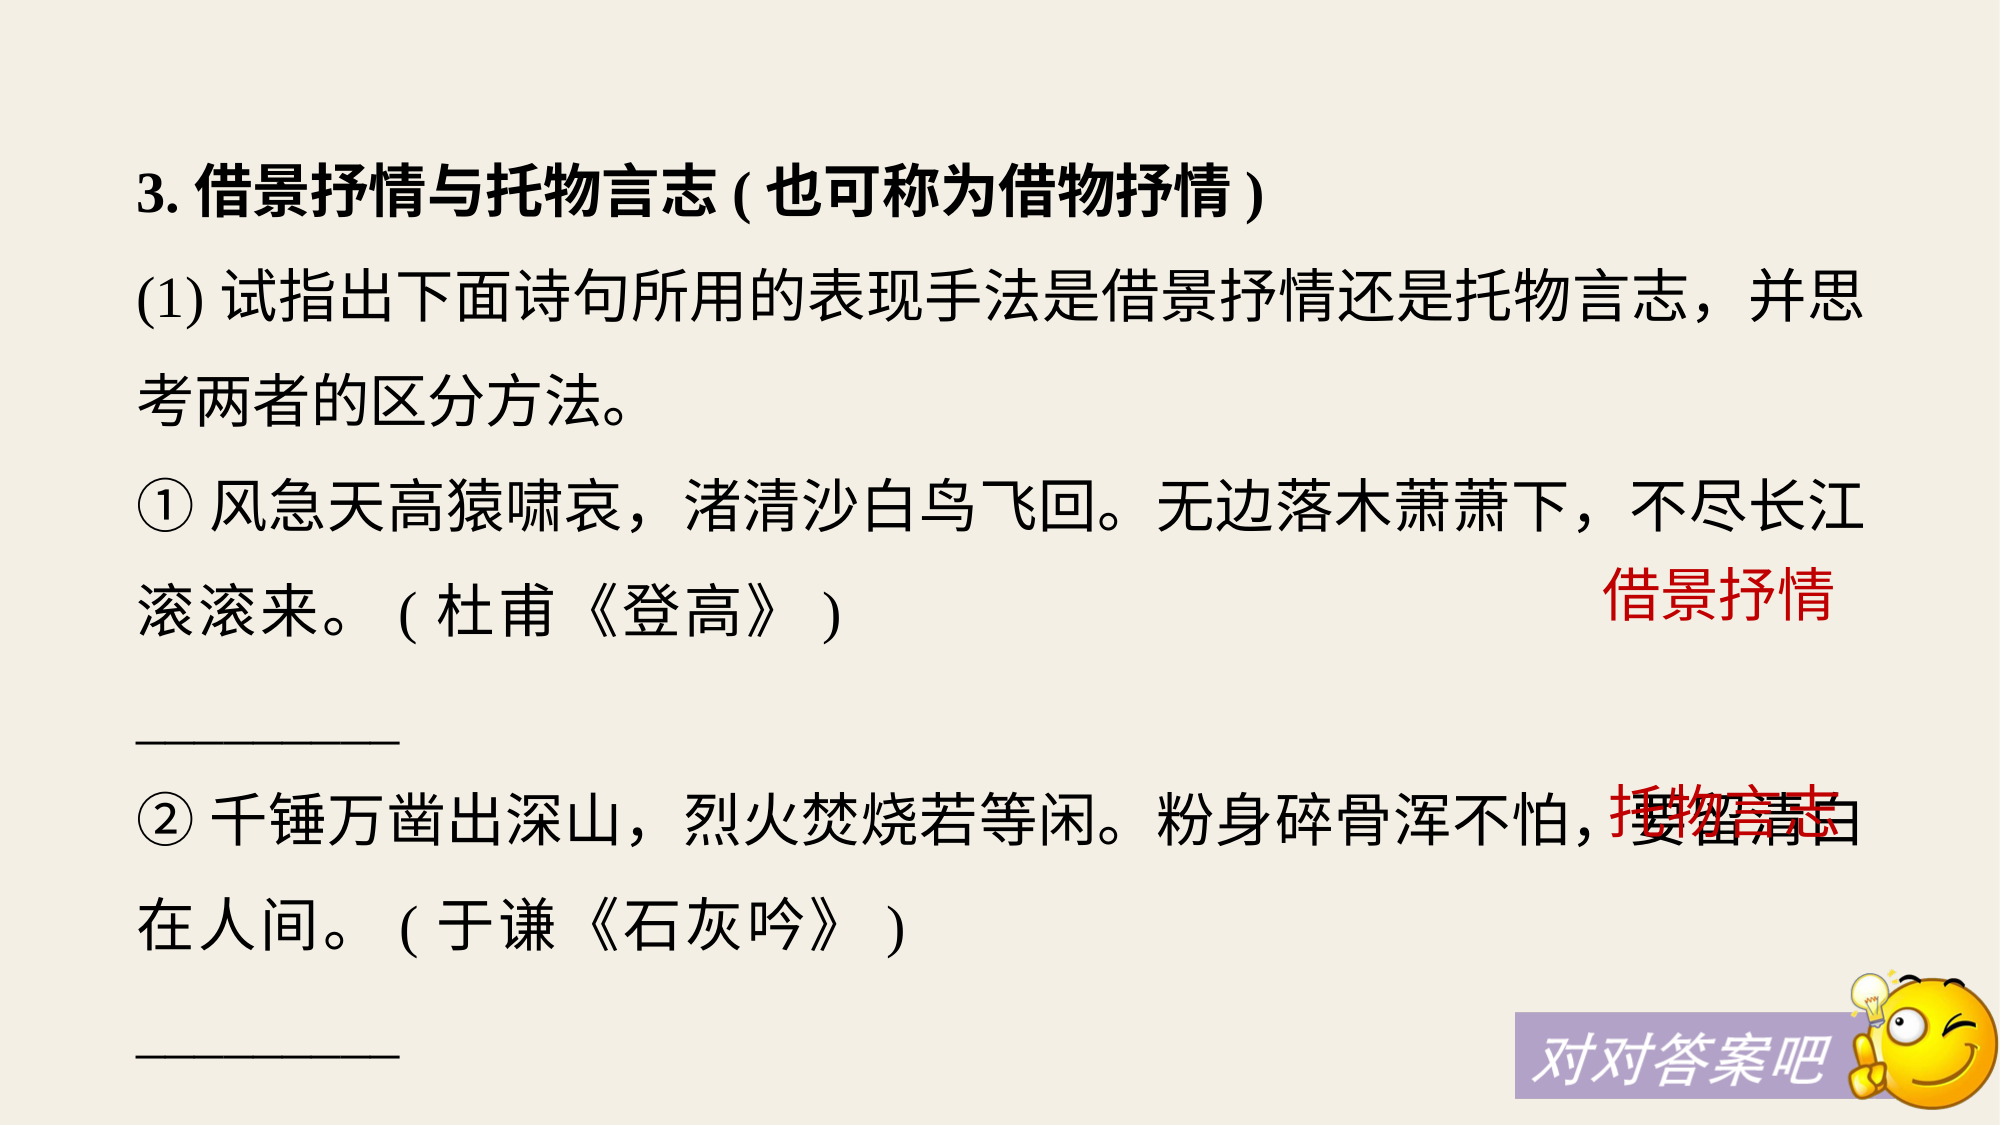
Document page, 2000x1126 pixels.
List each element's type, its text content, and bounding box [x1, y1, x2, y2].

picture [1495, 968, 1999, 1125]
text_box 托物言志 [1588, 723, 1909, 856]
text_box 借景抒情 [1582, 506, 1909, 639]
text_box 3.借景抒情与托物言志(也可称为借物抒情) (1)试指出下面诗句所用的表现手法是借景抒情还是托物言志，并思考两者的区分方法。 ①风急天高猿啸哀，渚清沙白鸟飞回。无边落木萧萧下，不尽长江滚滚来。(杜甫《登高》) _________ ②千锤万凿出深山，烈火焚烧若等闲。粉身碎骨浑不怕，要留清白在人间。(于谦《石灰吟》) _________ [116, 109, 1886, 1074]
